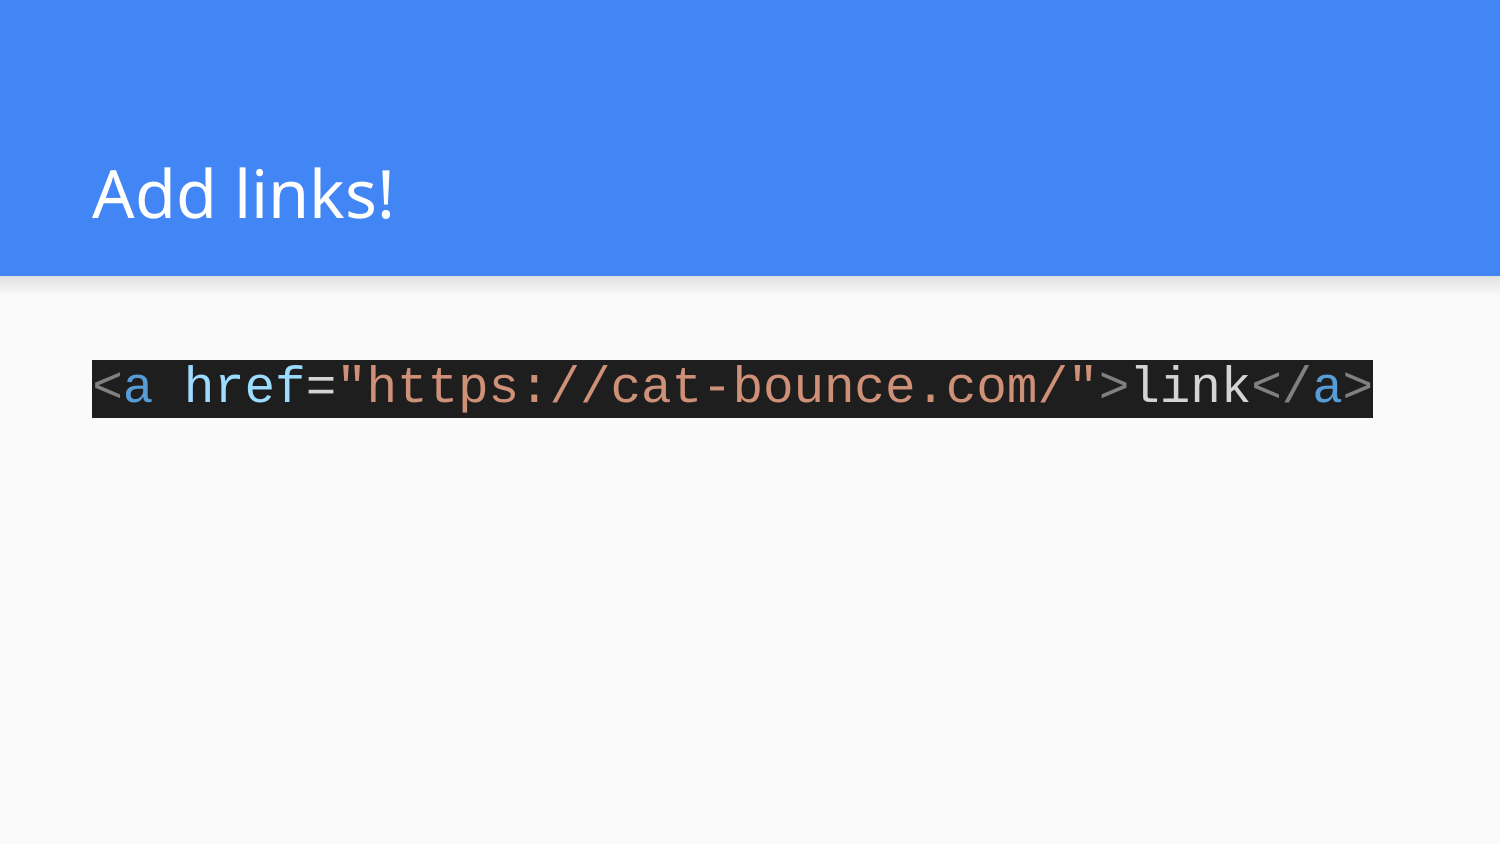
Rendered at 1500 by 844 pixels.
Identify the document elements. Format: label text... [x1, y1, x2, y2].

list <a href="https://cat-bounce.com/">link</a> [77, 314, 1427, 760]
title Add links! [77, 121, 1427, 248]
